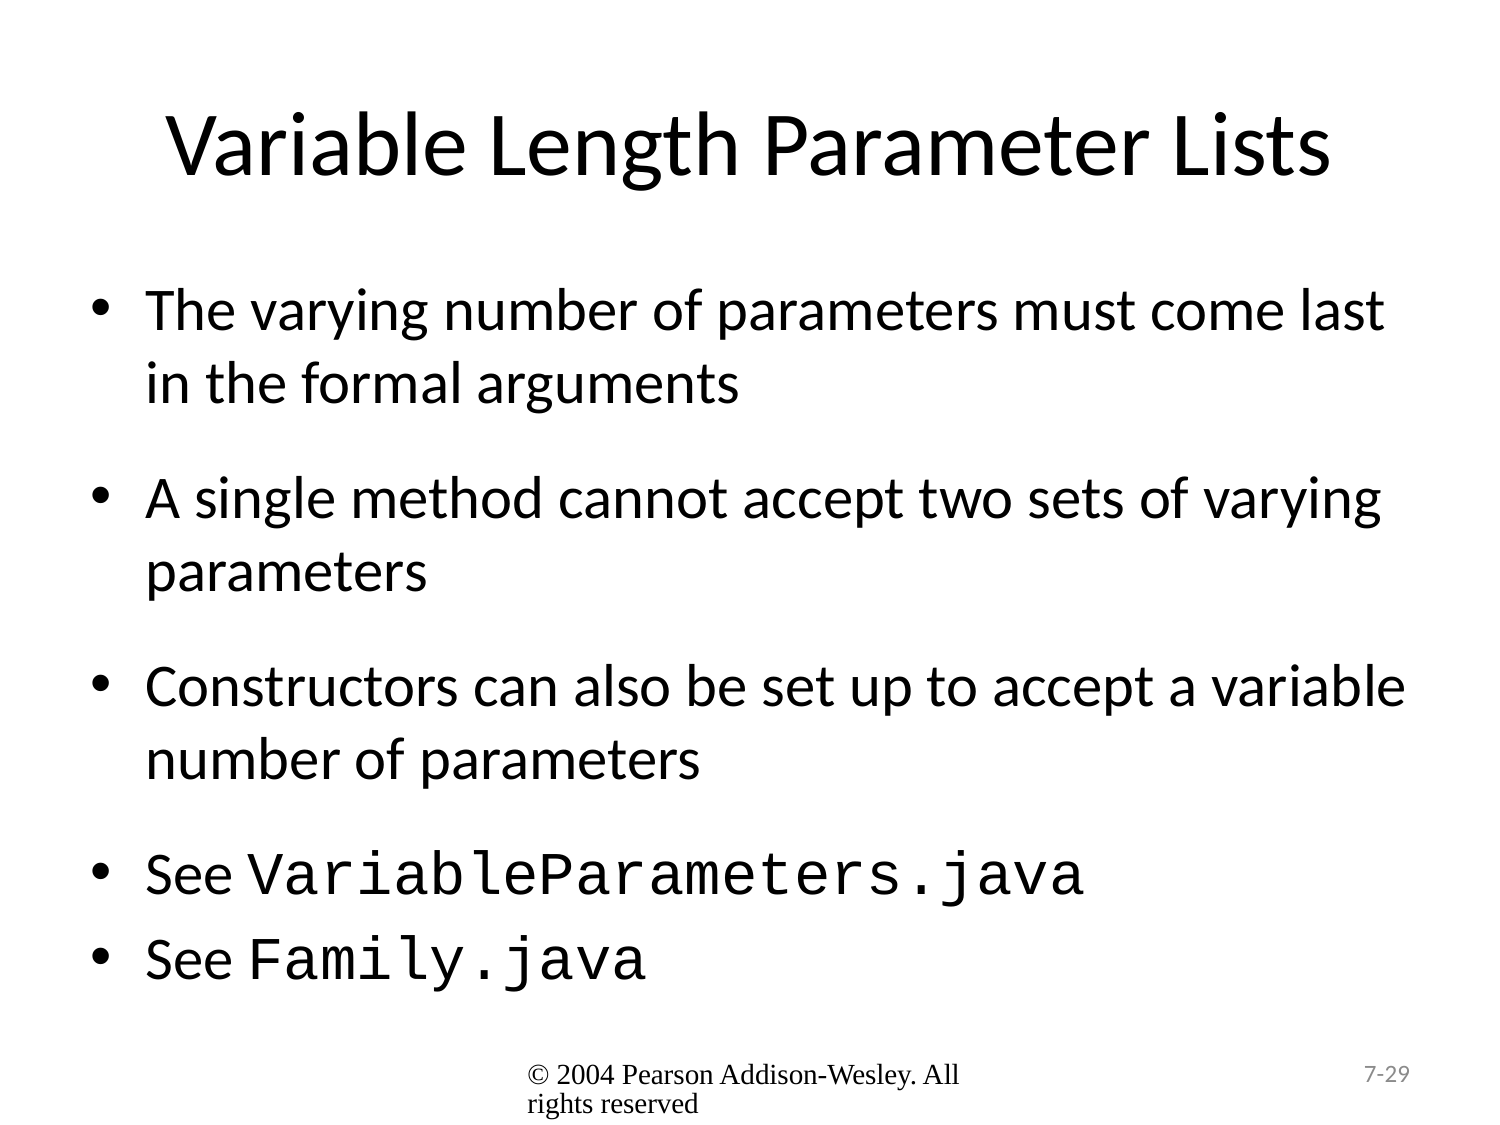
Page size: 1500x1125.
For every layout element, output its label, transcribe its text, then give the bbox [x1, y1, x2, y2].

title Variable Length Parameter Lists [75, 45, 1425, 233]
footer © 2004 Pearson Addison-Wesley. All rights reserved [512, 1042, 988, 1103]
slide_number 7-29 [1074, 1042, 1425, 1103]
list The varying number of parameters must come last in the formal arguments A single method cannot accept two sets of varying parameters Constructors can also be set up to accept a variable number of parameters See VariableParameters.java See Family.java [75, 262, 1425, 1005]
